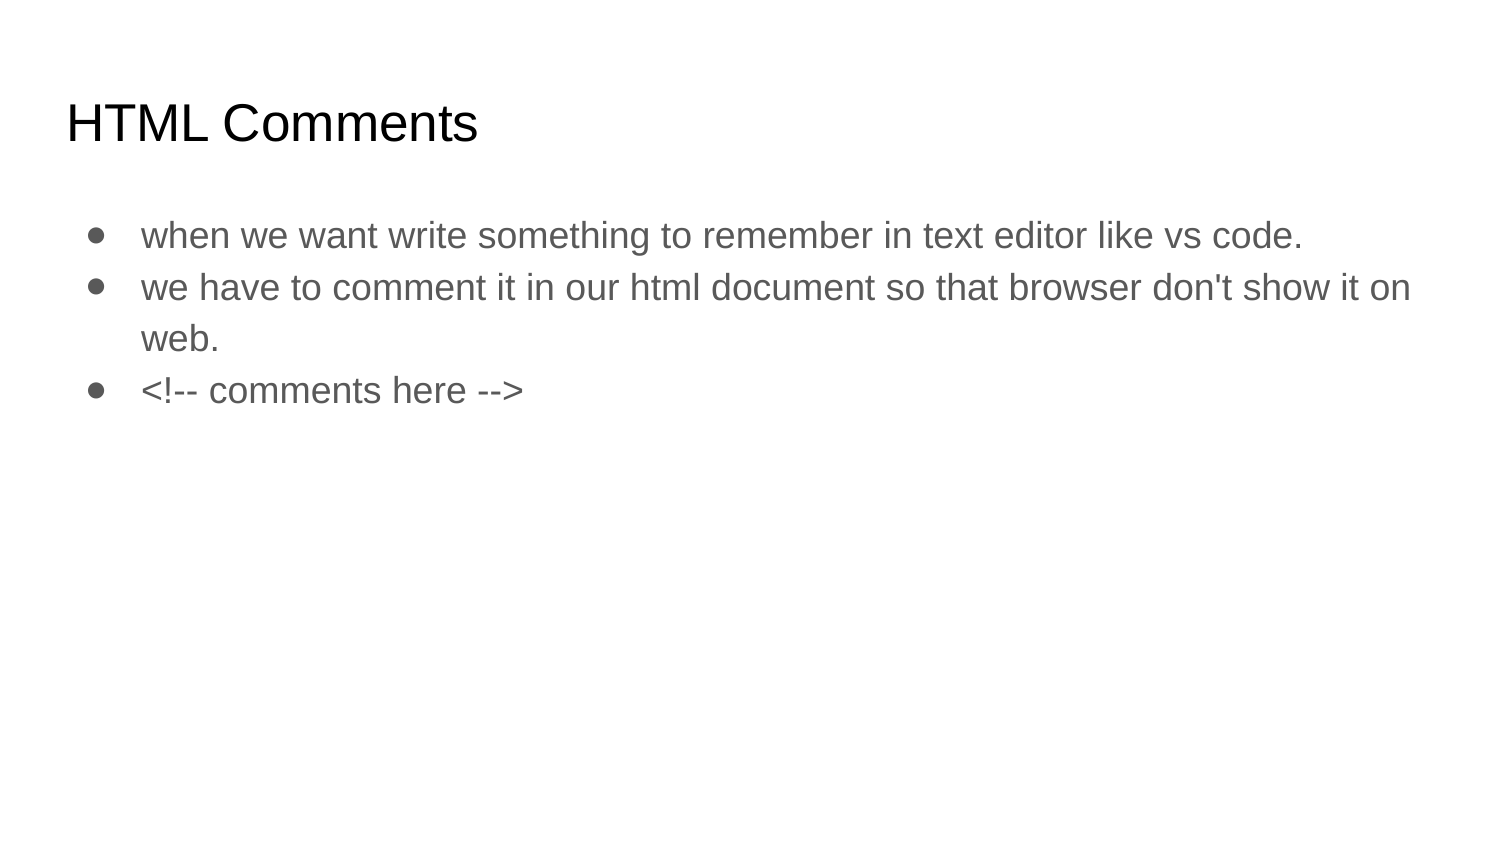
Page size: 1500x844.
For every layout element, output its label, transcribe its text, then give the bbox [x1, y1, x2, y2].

list when we want write something to remember in text editor like vs code. we have to comment it in our html document so that browser don't show it on web. <!-- comments here --> [51, 189, 1449, 750]
title HTML Comments [51, 72, 1449, 167]
